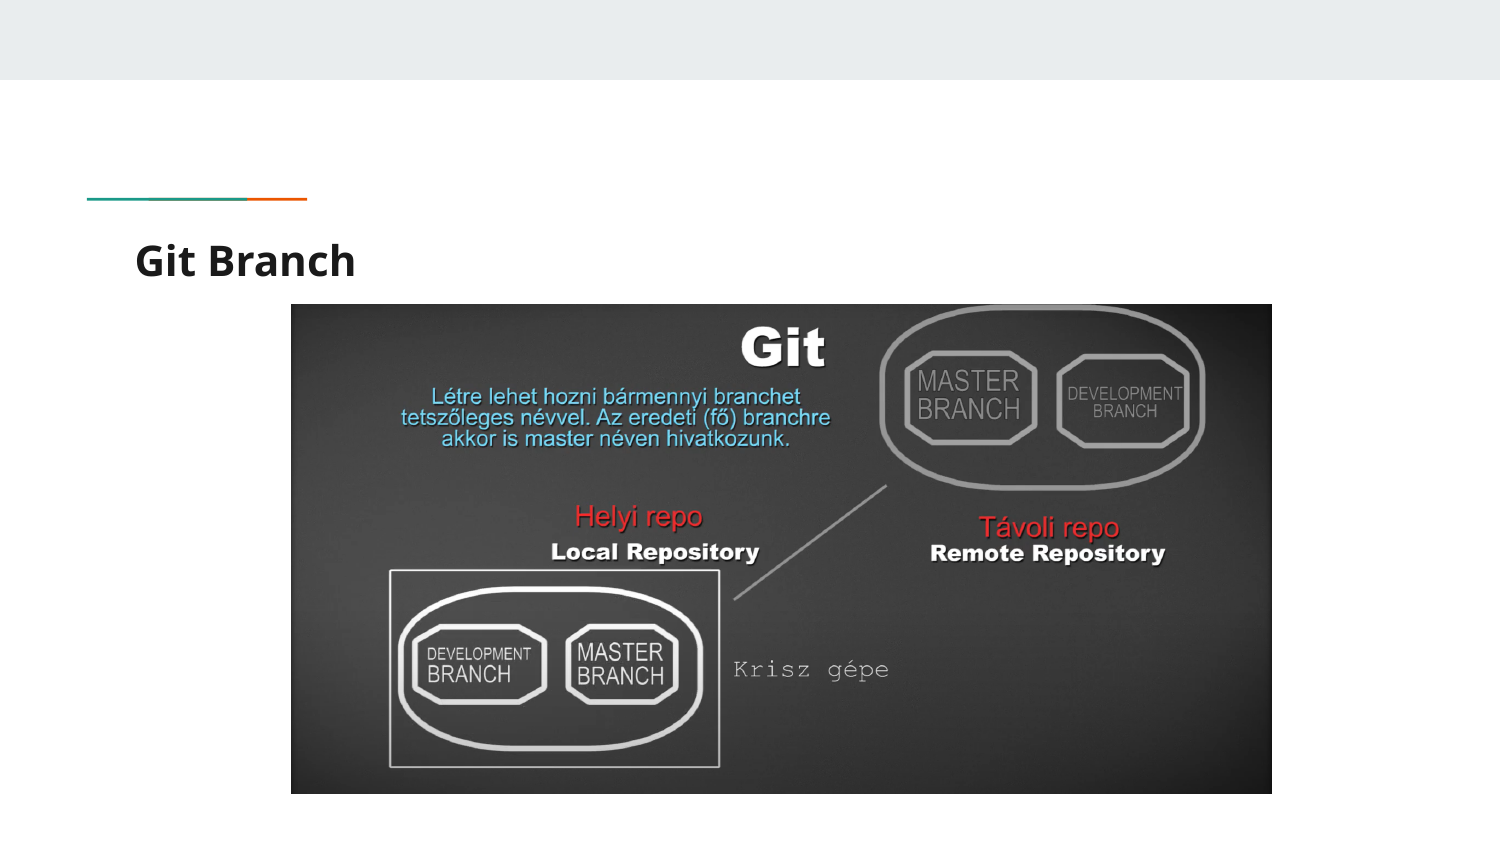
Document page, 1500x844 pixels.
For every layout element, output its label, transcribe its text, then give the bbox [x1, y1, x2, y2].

title Git Branch [119, 216, 1381, 305]
picture [291, 303, 1272, 794]
